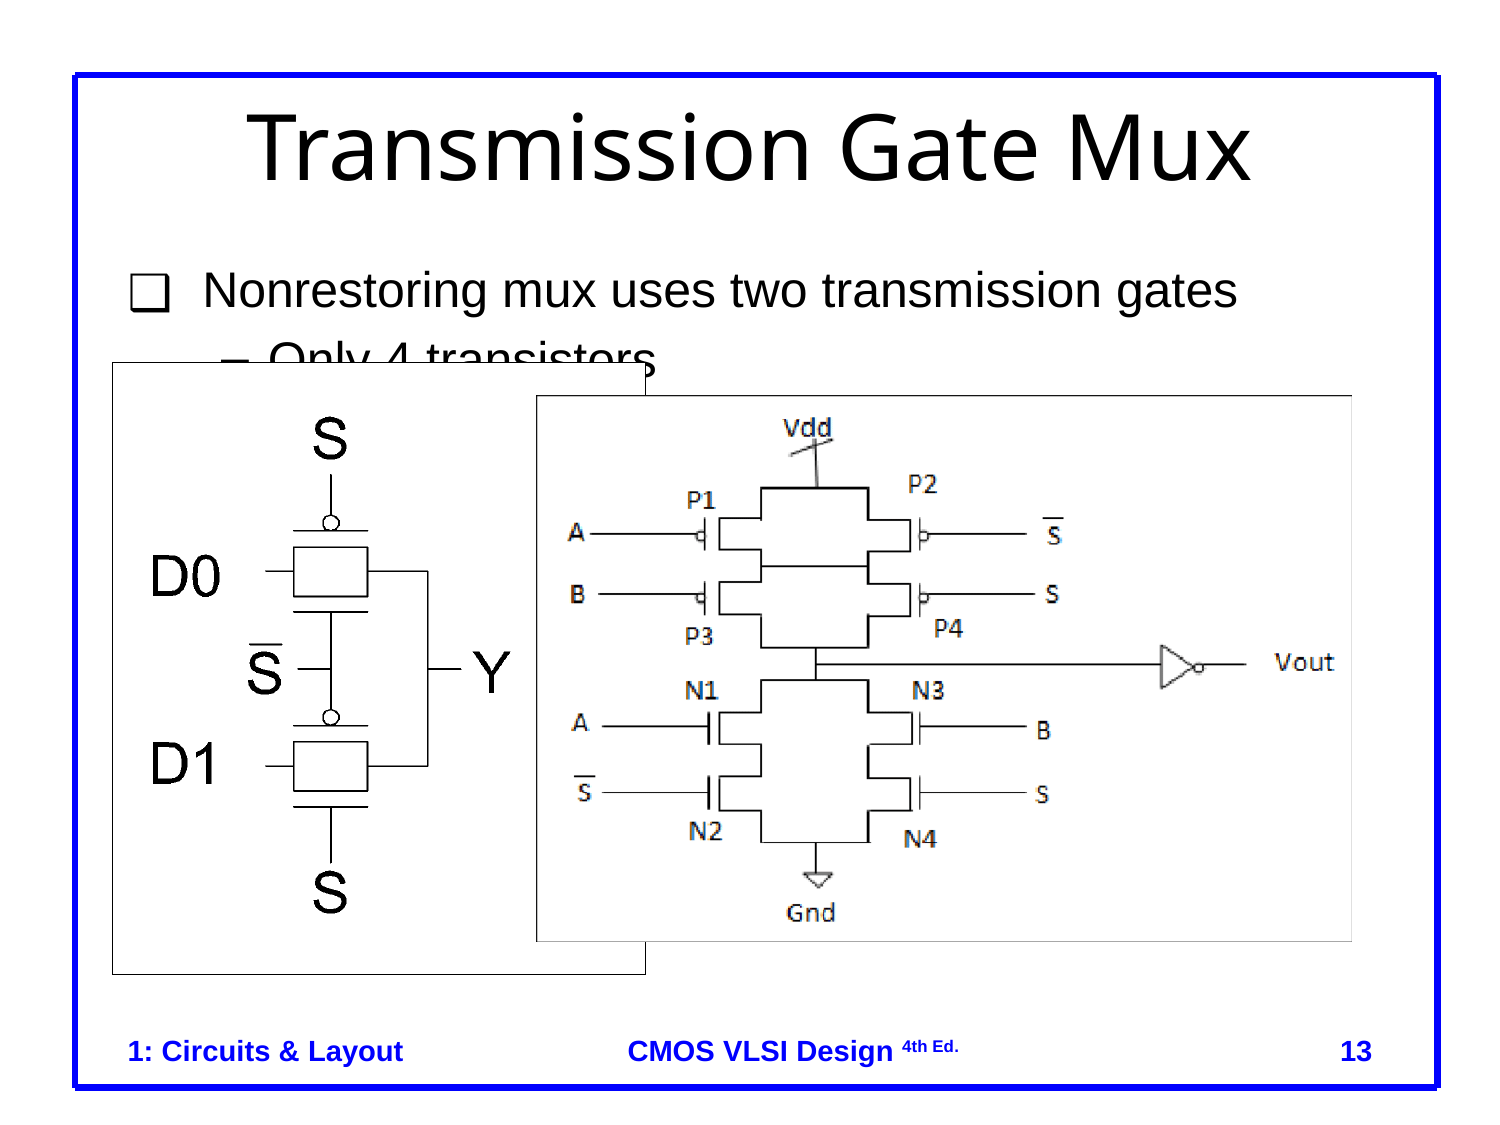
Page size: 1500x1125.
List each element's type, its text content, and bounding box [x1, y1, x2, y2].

list Nonrestoring mux uses two transmission gates Only 4 transistors [112, 249, 1388, 1000]
text_box 1: Circuits & Layout [112, 1024, 1074, 1100]
picture [536, 395, 1352, 942]
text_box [112, 362, 646, 976]
title Transmission Gate Mux [112, 87, 1388, 200]
text_box ‹#› [1074, 1024, 1388, 1100]
